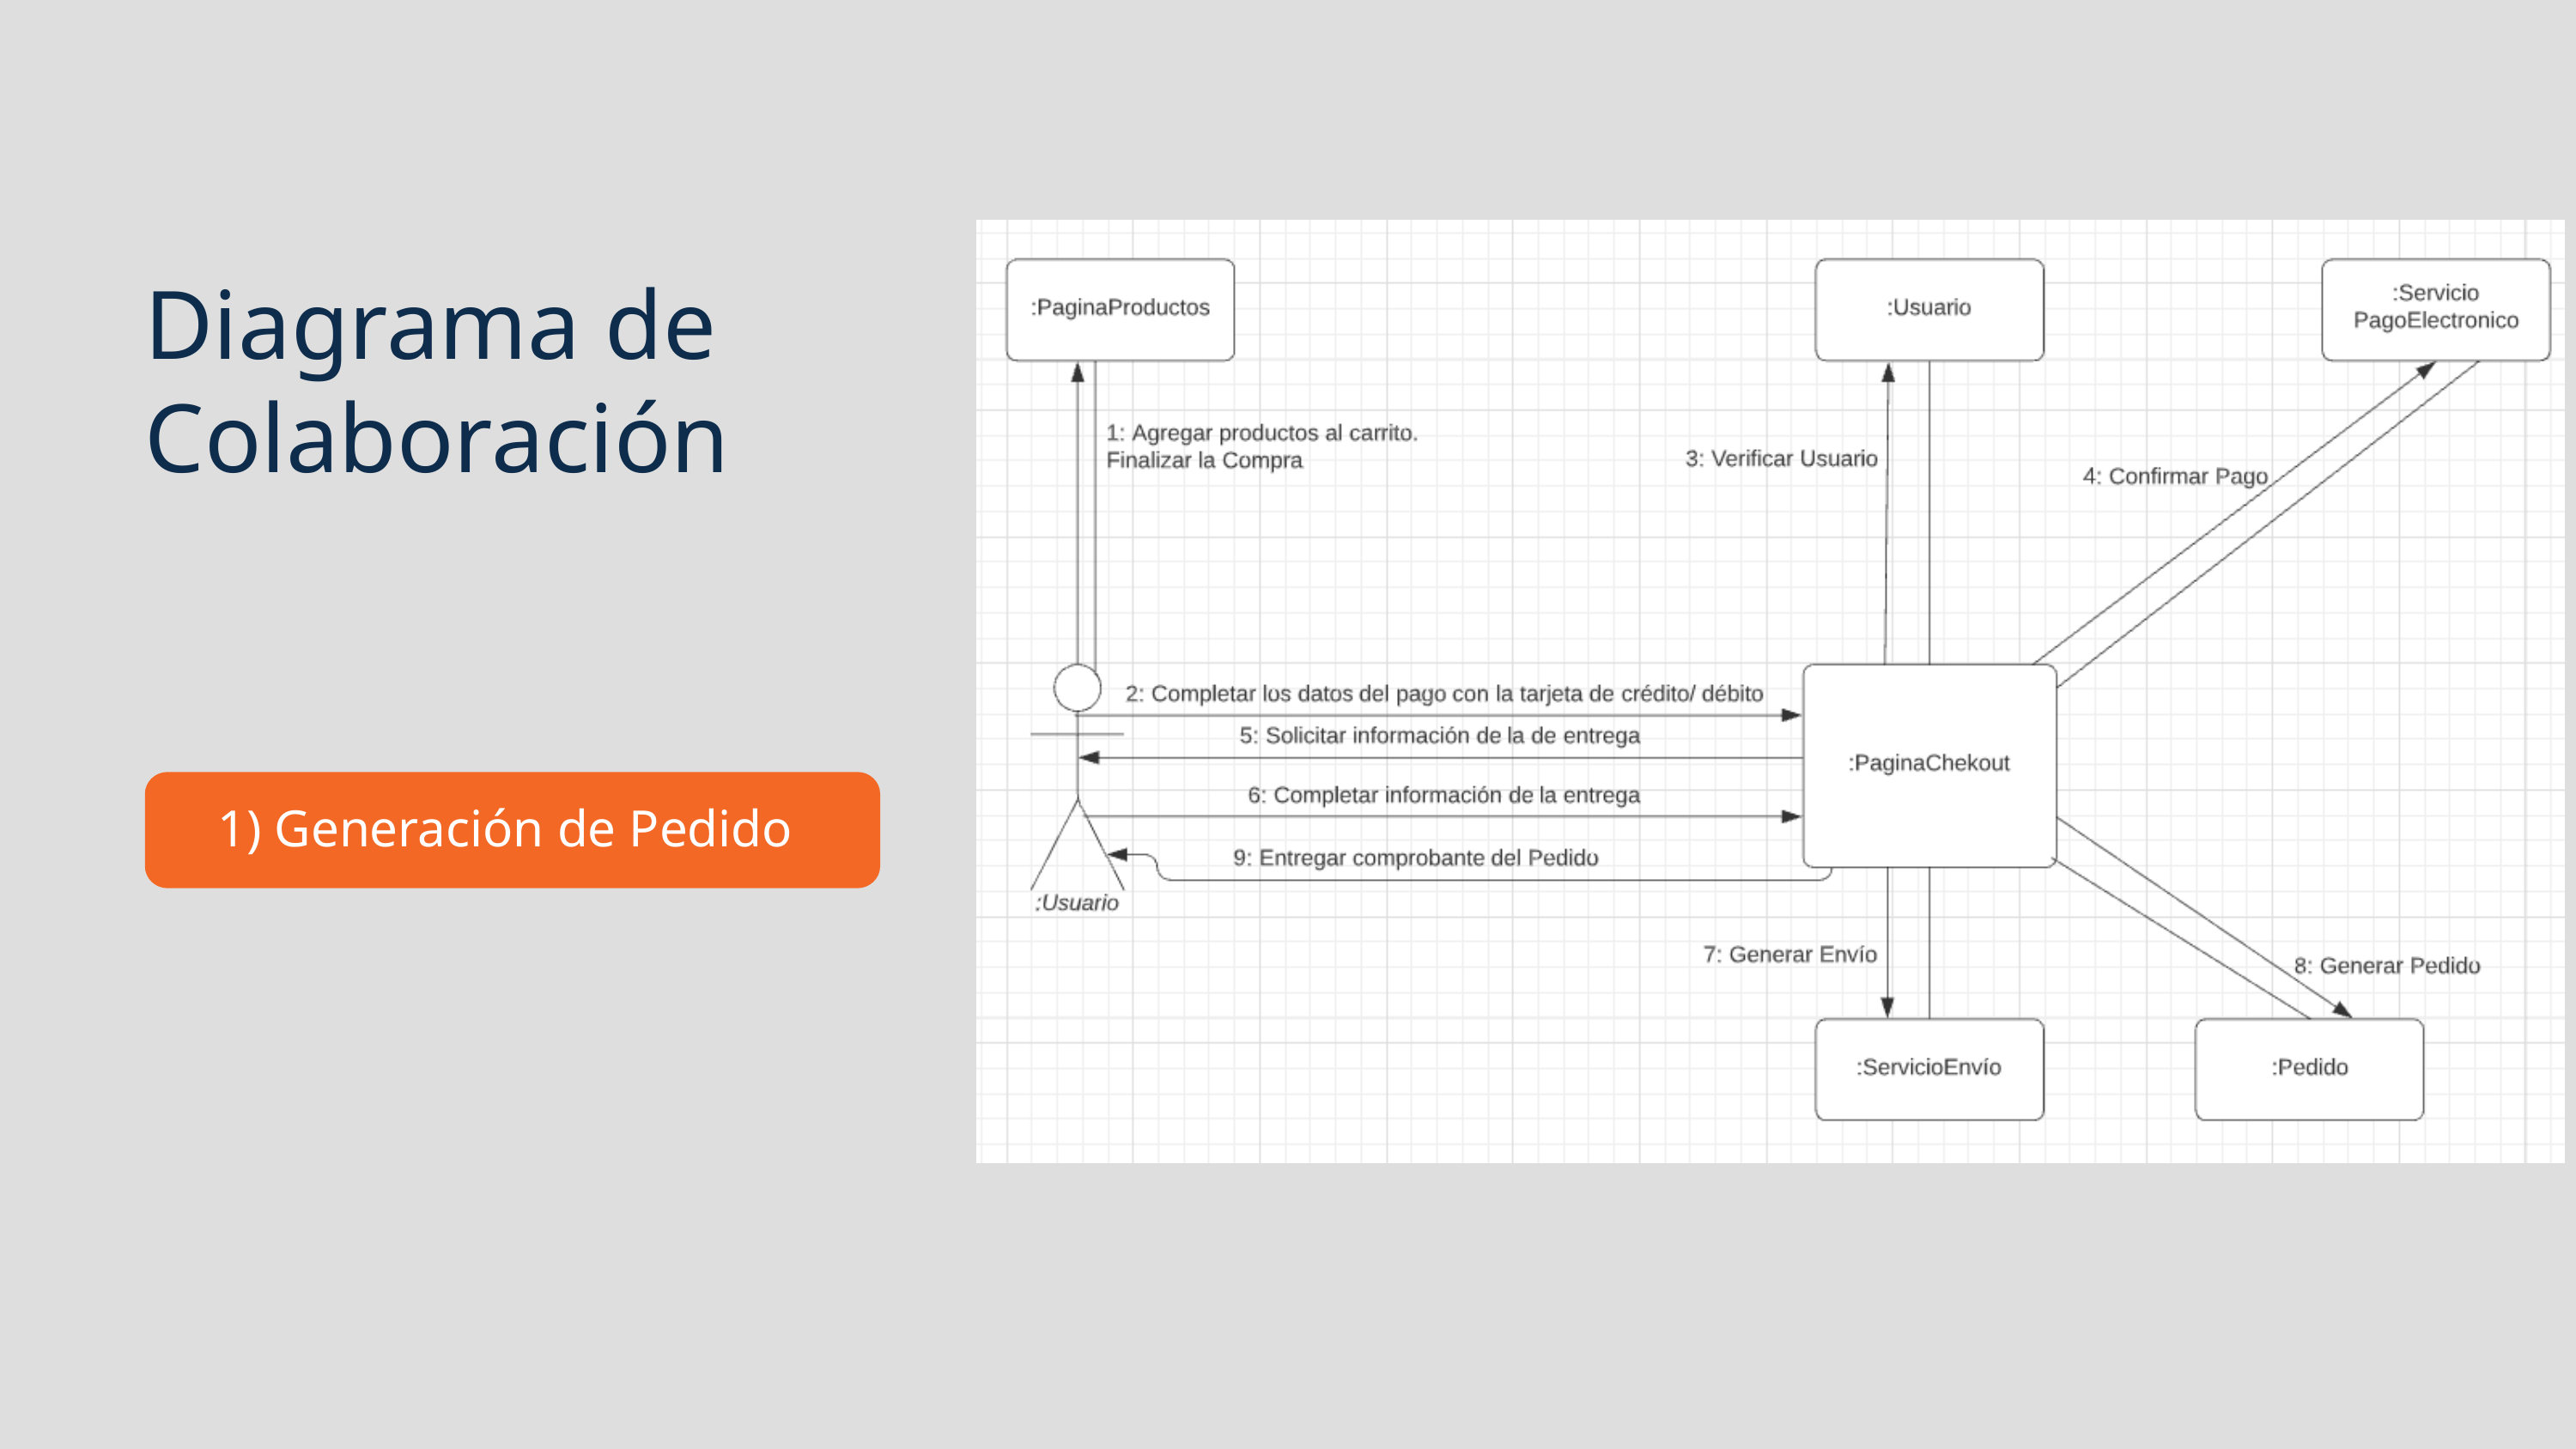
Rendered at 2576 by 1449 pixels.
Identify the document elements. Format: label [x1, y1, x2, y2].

text_box [144, 264, 971, 888]
picture [976, 219, 2566, 1163]
